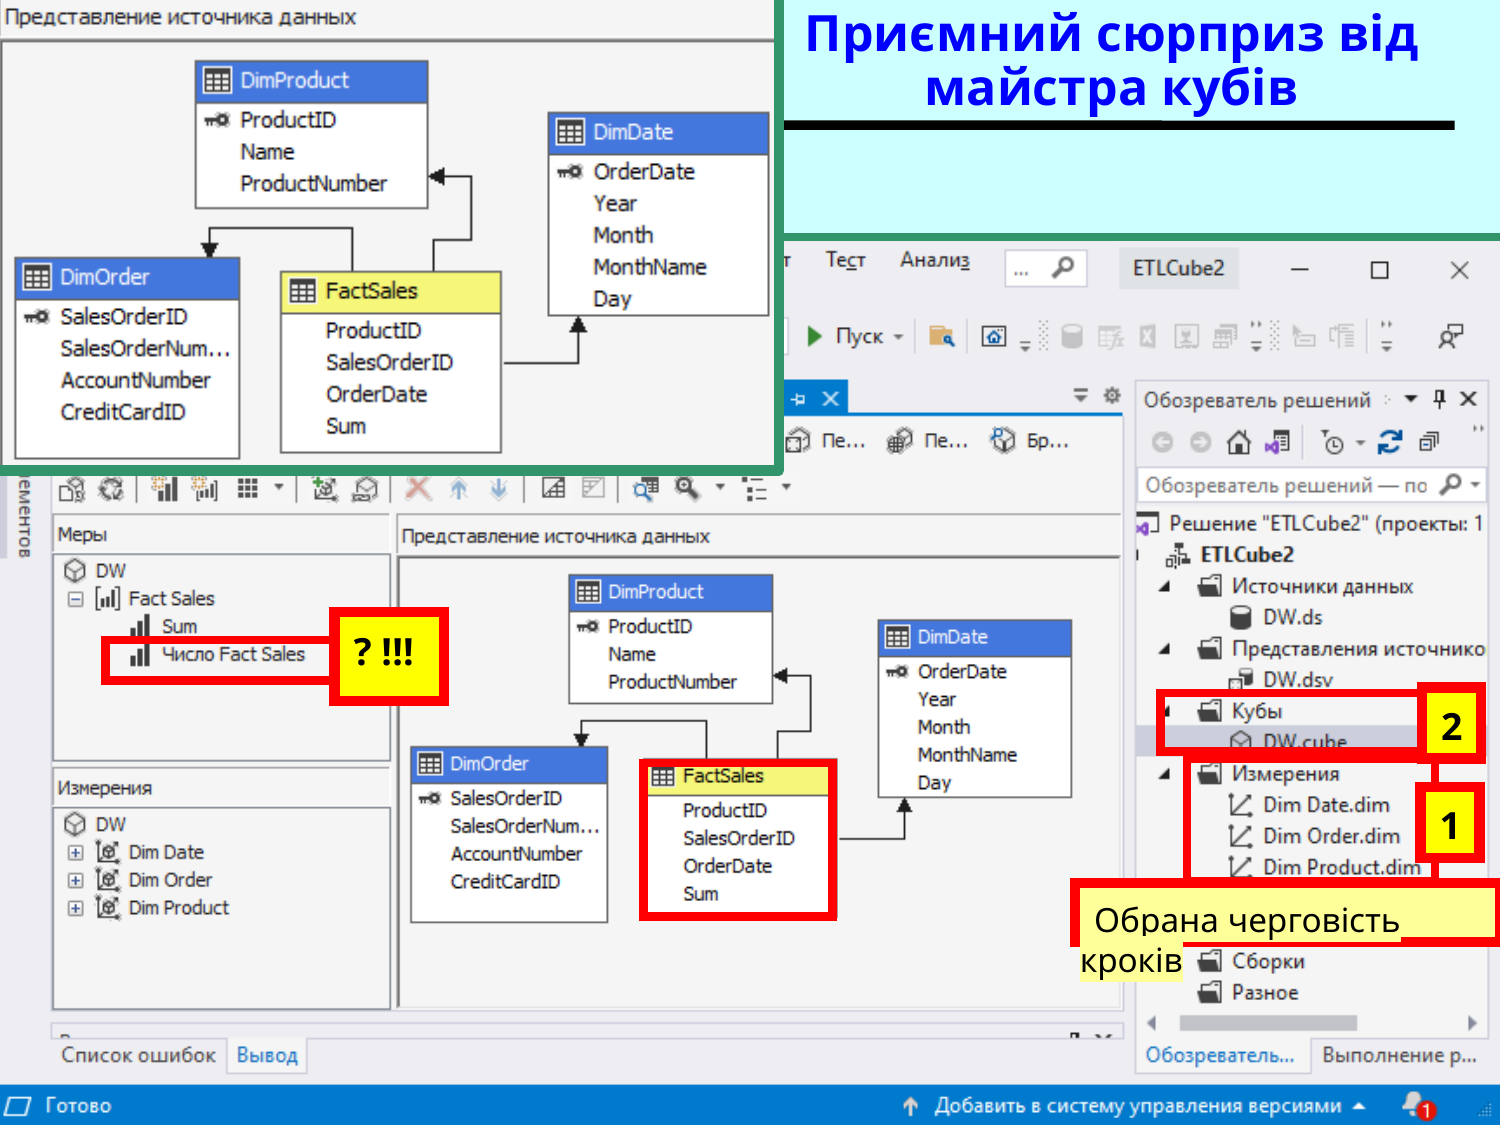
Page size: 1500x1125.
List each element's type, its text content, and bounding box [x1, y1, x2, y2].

text_box [784, 24, 1223, 125]
picture [0, 0, 1500, 1125]
text_box Приємний сюрприз від майстра кубів [784, 0, 1450, 125]
